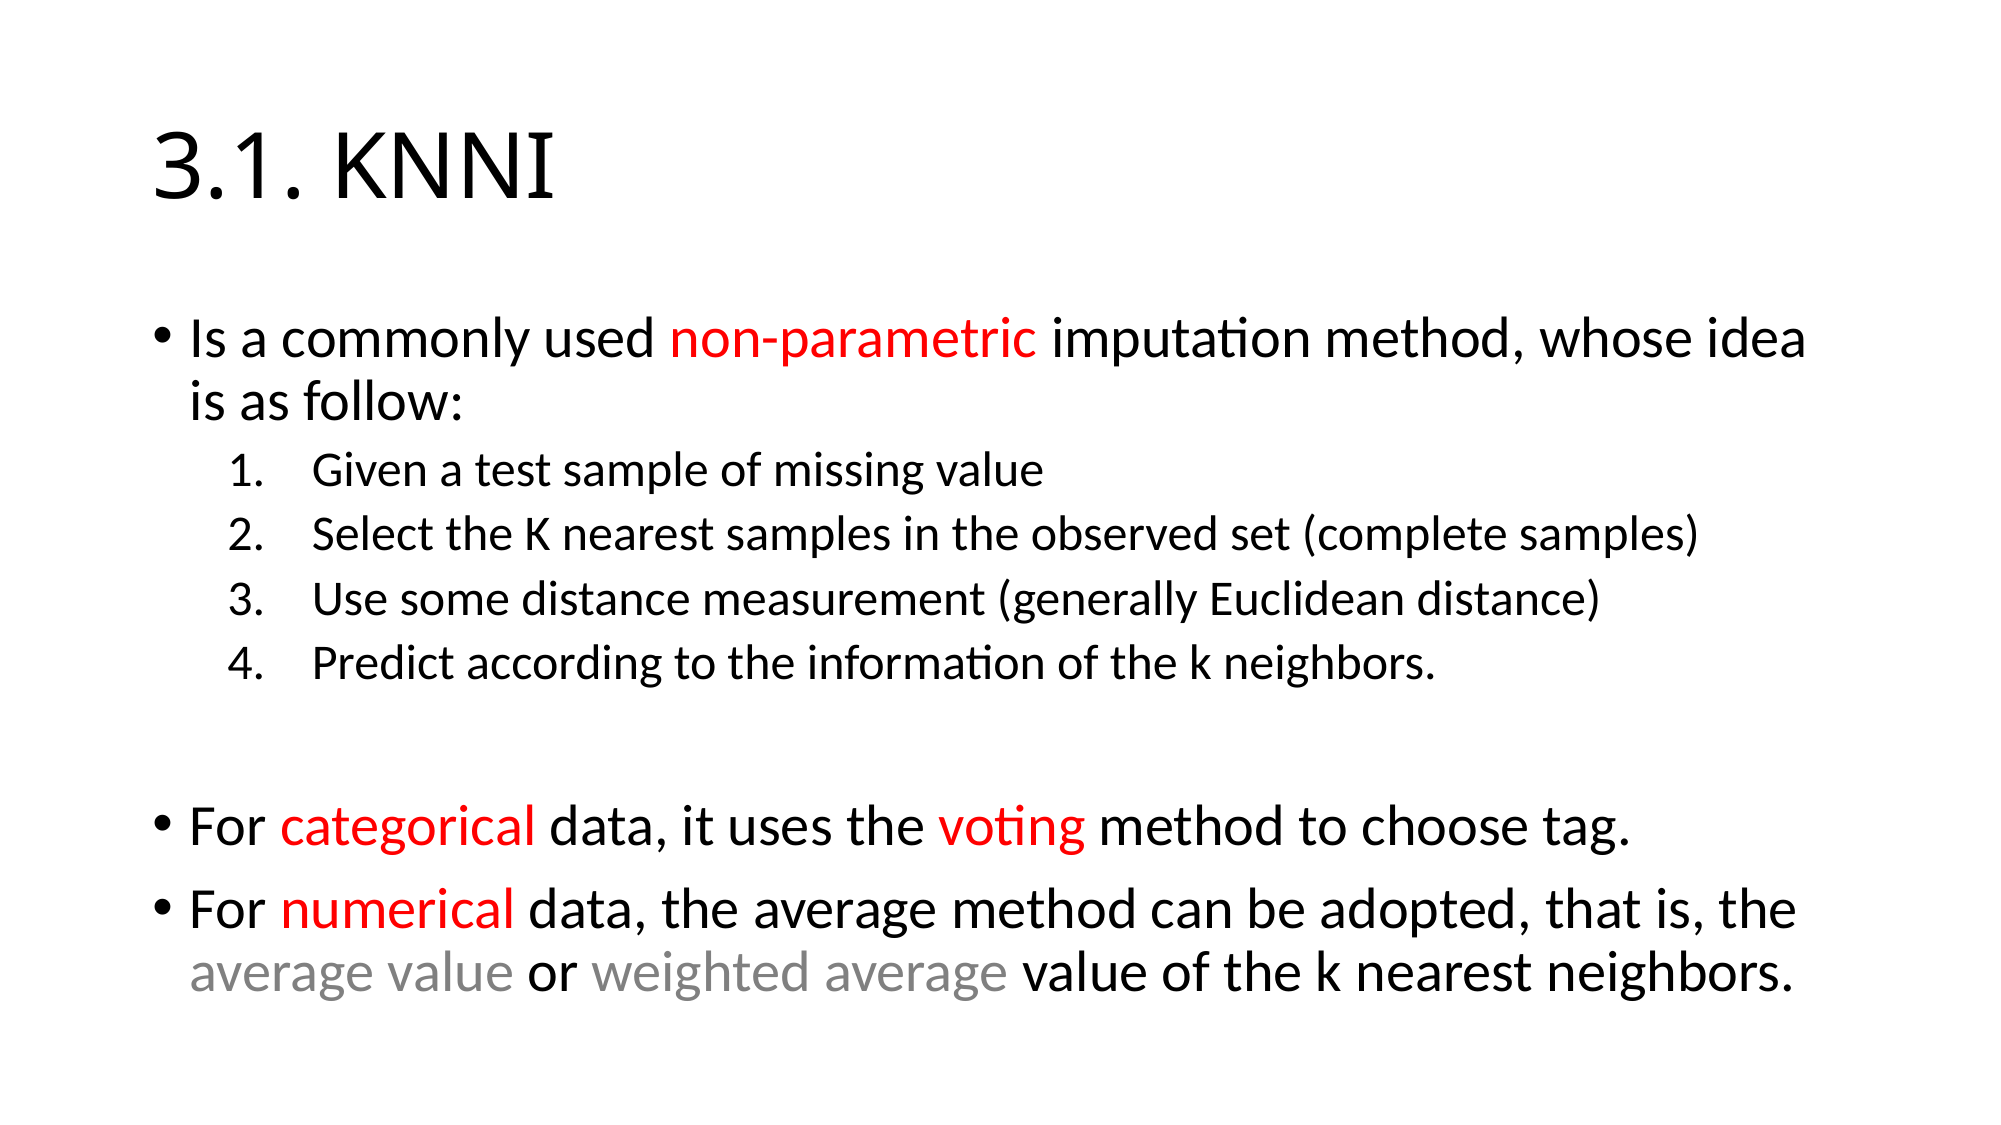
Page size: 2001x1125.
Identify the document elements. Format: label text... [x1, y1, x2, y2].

title 3.1. KNNI [137, 59, 1863, 278]
list Is a commonly used non-parametric imputation method, whose idea is as follow: Given a test sample of missing value Select the K nearest samples in the observed set (complete samples) Use some distance measurement (generally Euclidean distance) Predict according to the information of the k neighbors. For categorical data, it uses the voting method to choose tag. For numerical data, the average method can be adopted, that is, the average value or weighted average value of the k nearest neighbors. [137, 299, 1863, 1014]
